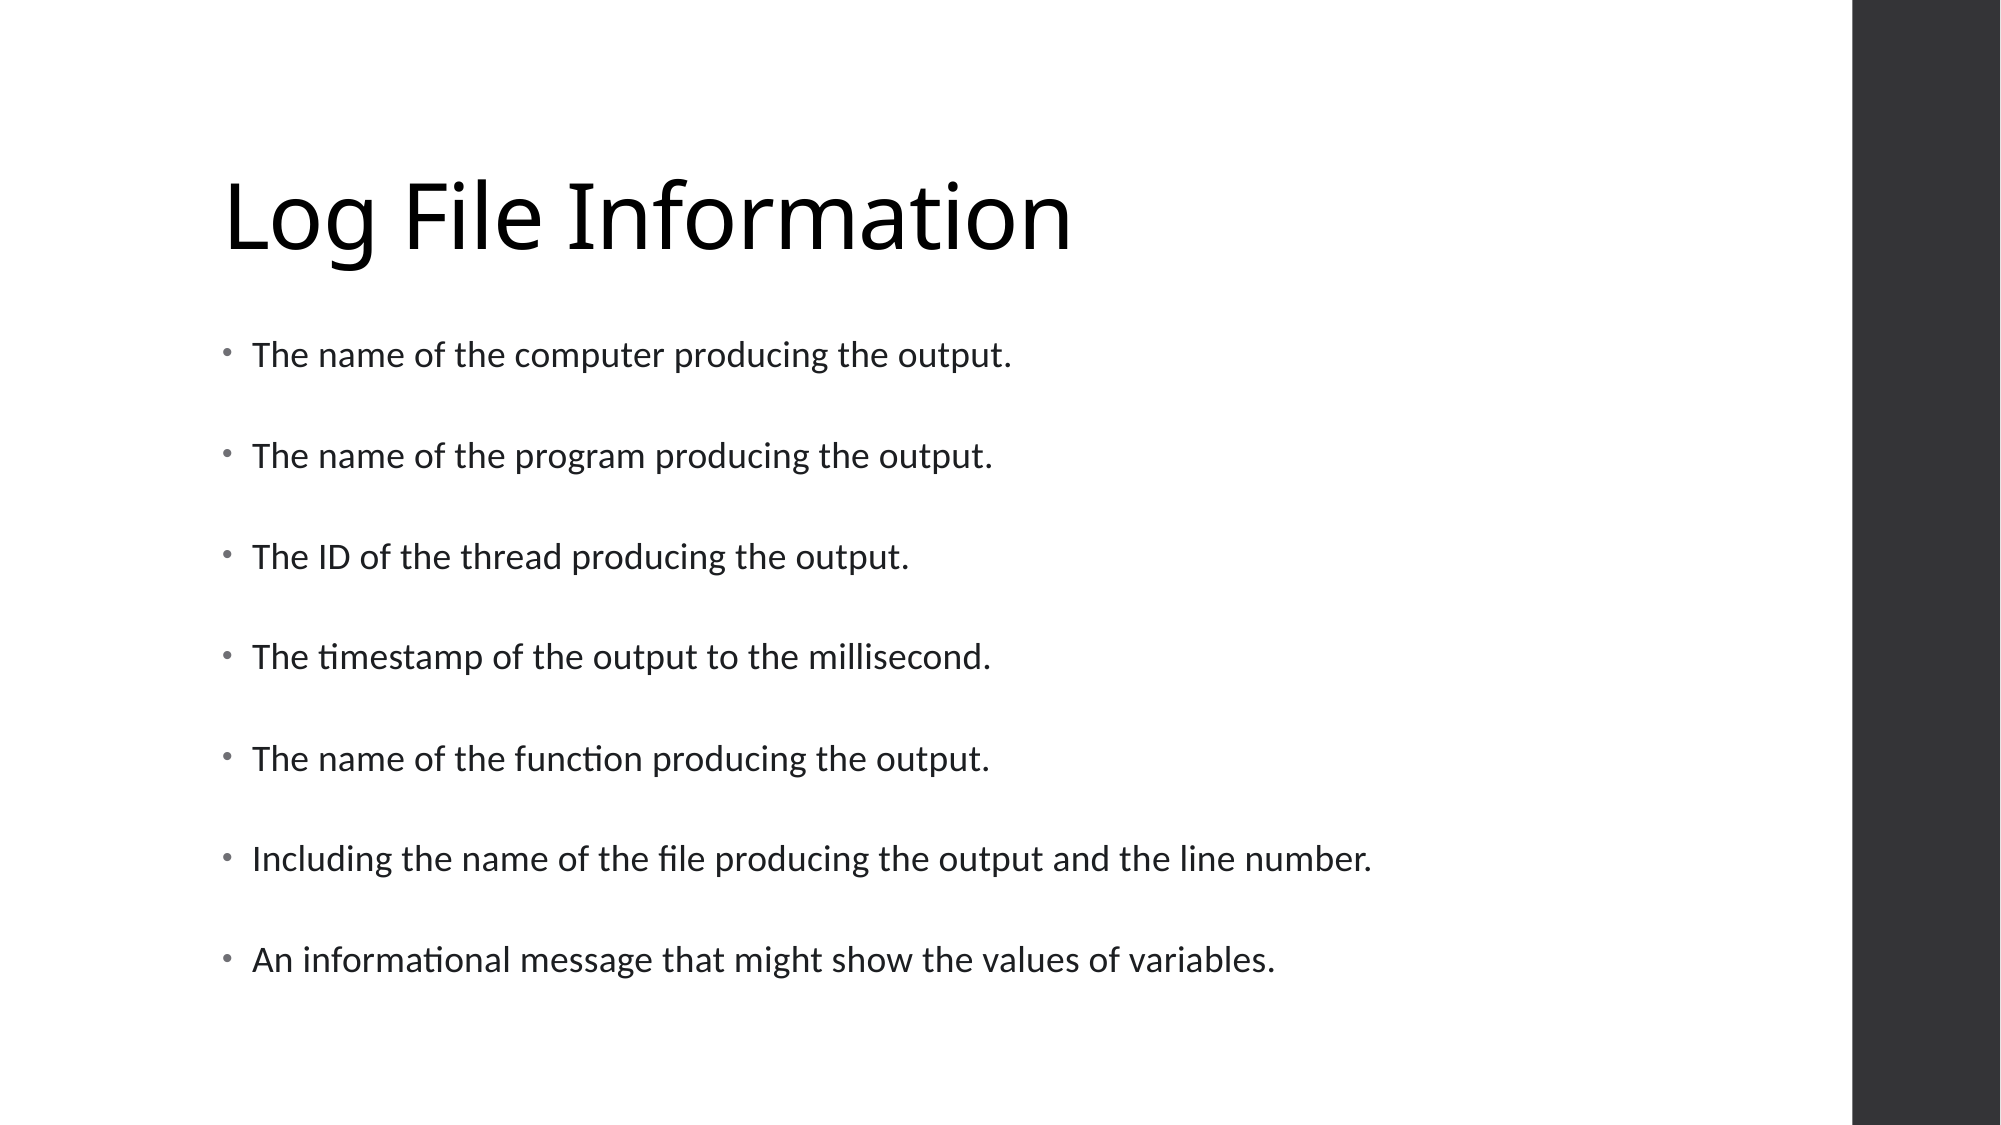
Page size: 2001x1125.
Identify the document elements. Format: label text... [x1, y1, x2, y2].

title Log File Information [206, 60, 1797, 278]
list The name of the computer producing the output. The name of the program producing the output. The ID of the thread producing the output. The timestamp of the output to the millisecond. The name of the function producing the output. Including the name of the file producing the output and the line number. An informational message that might show the values of variables. [206, 299, 1617, 1014]
